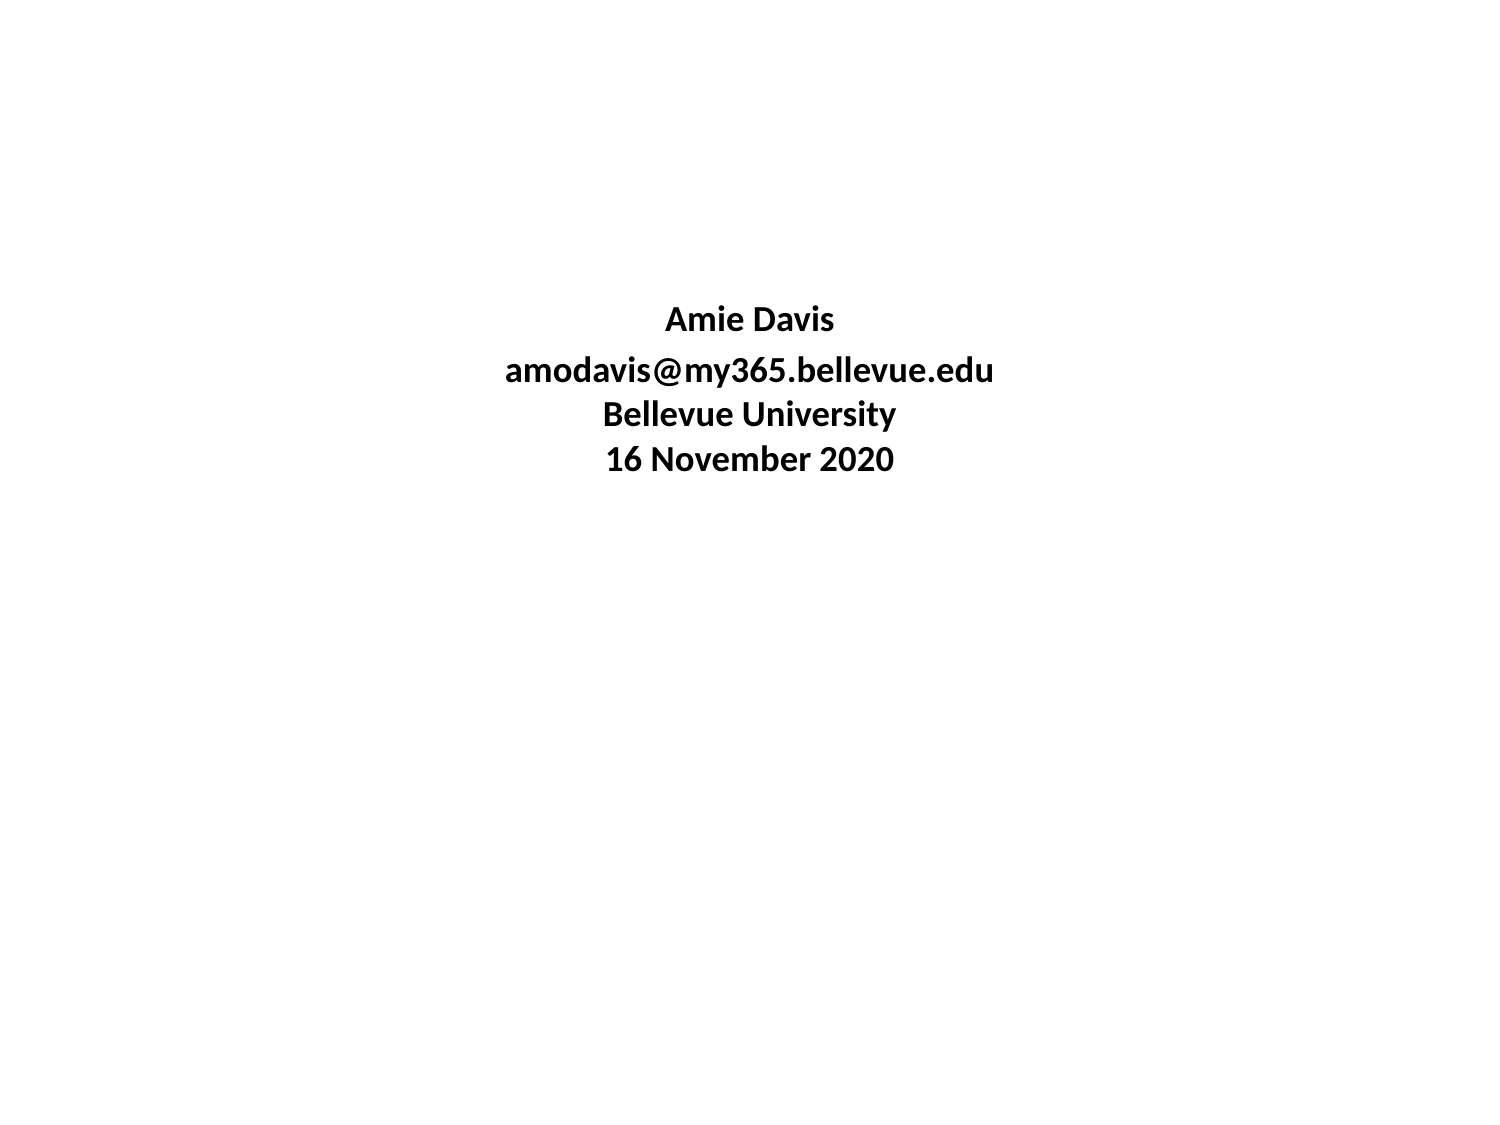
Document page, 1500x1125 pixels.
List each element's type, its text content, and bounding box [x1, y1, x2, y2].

text_box Amie Davis amodavis@my365.bellevue.edu Bellevue University 16 November 2020 [262, 287, 1238, 488]
